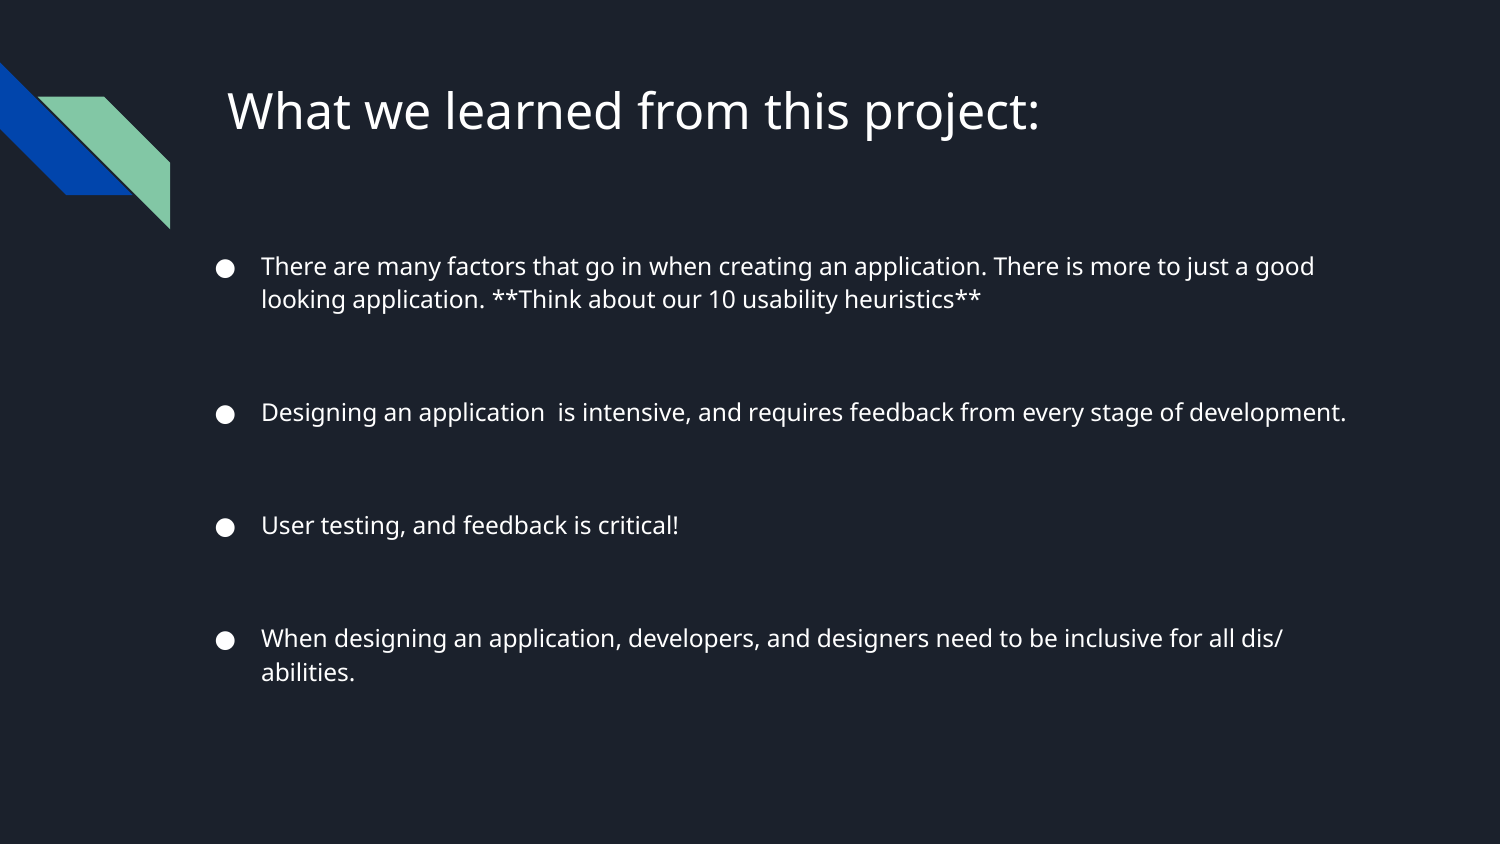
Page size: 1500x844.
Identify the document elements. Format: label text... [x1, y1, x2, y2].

title What we learned from this project: [212, 64, 1368, 215]
list There are many factors that go in when creating an application. There is more to just a good looking application. **Think about our 10 usability heuristics** Designing an application is intensive, and requires feedback from every stage of development. User testing, and feedback is critical! When designing an application, developers, and designers need to be inclusive for all dis/ abilities. [177, 231, 1368, 735]
